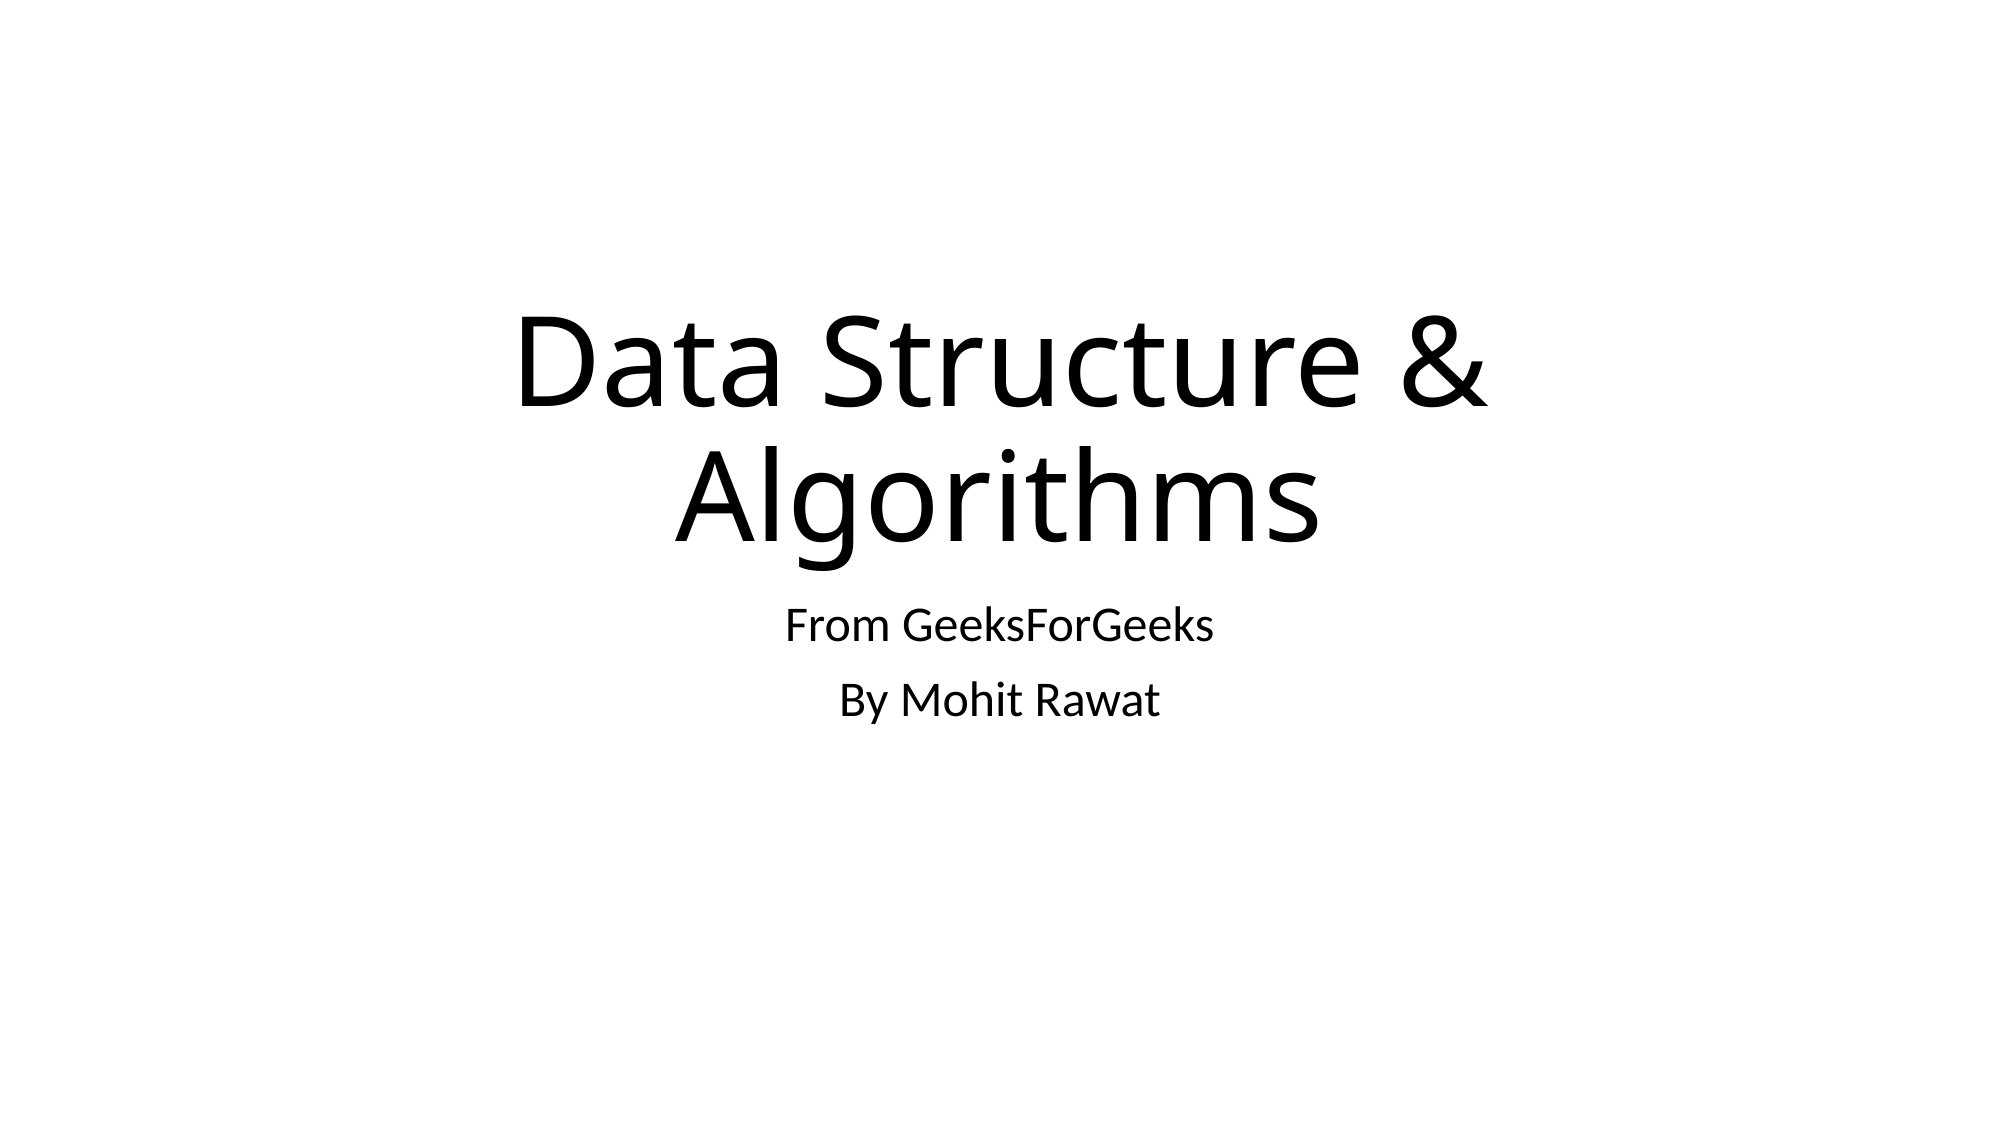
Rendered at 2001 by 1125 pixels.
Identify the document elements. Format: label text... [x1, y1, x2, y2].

subtitle From GeeksForGeeks By Mohit Rawat [249, 590, 1750, 863]
title Data Structure & Algorithms [249, 184, 1750, 576]
